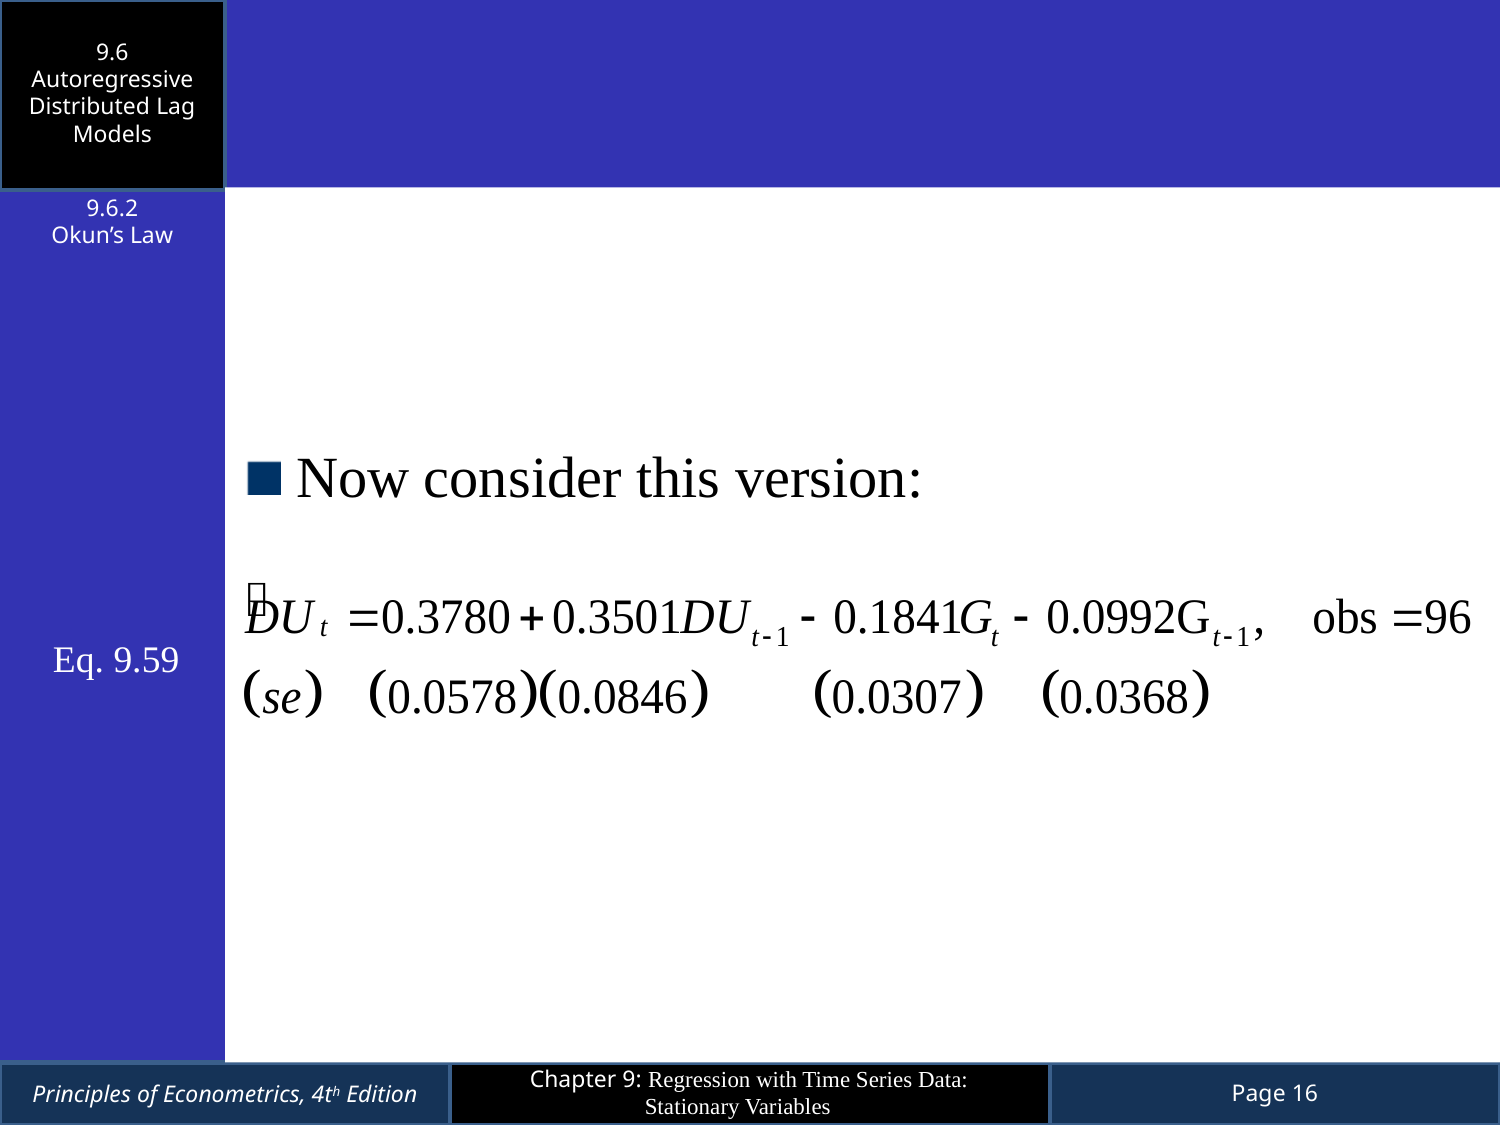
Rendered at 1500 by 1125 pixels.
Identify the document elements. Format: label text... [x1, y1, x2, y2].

text_box 9.6 Autoregressive Distributed Lag Models [0, 29, 225, 155]
text_box 9.6.2 Okun’s Law [0, 186, 225, 256]
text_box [236, 574, 1481, 741]
picture [240, 454, 281, 495]
text_box Eq. 9.59 [38, 627, 195, 687]
list Now consider this version: [225, 187, 1500, 1063]
